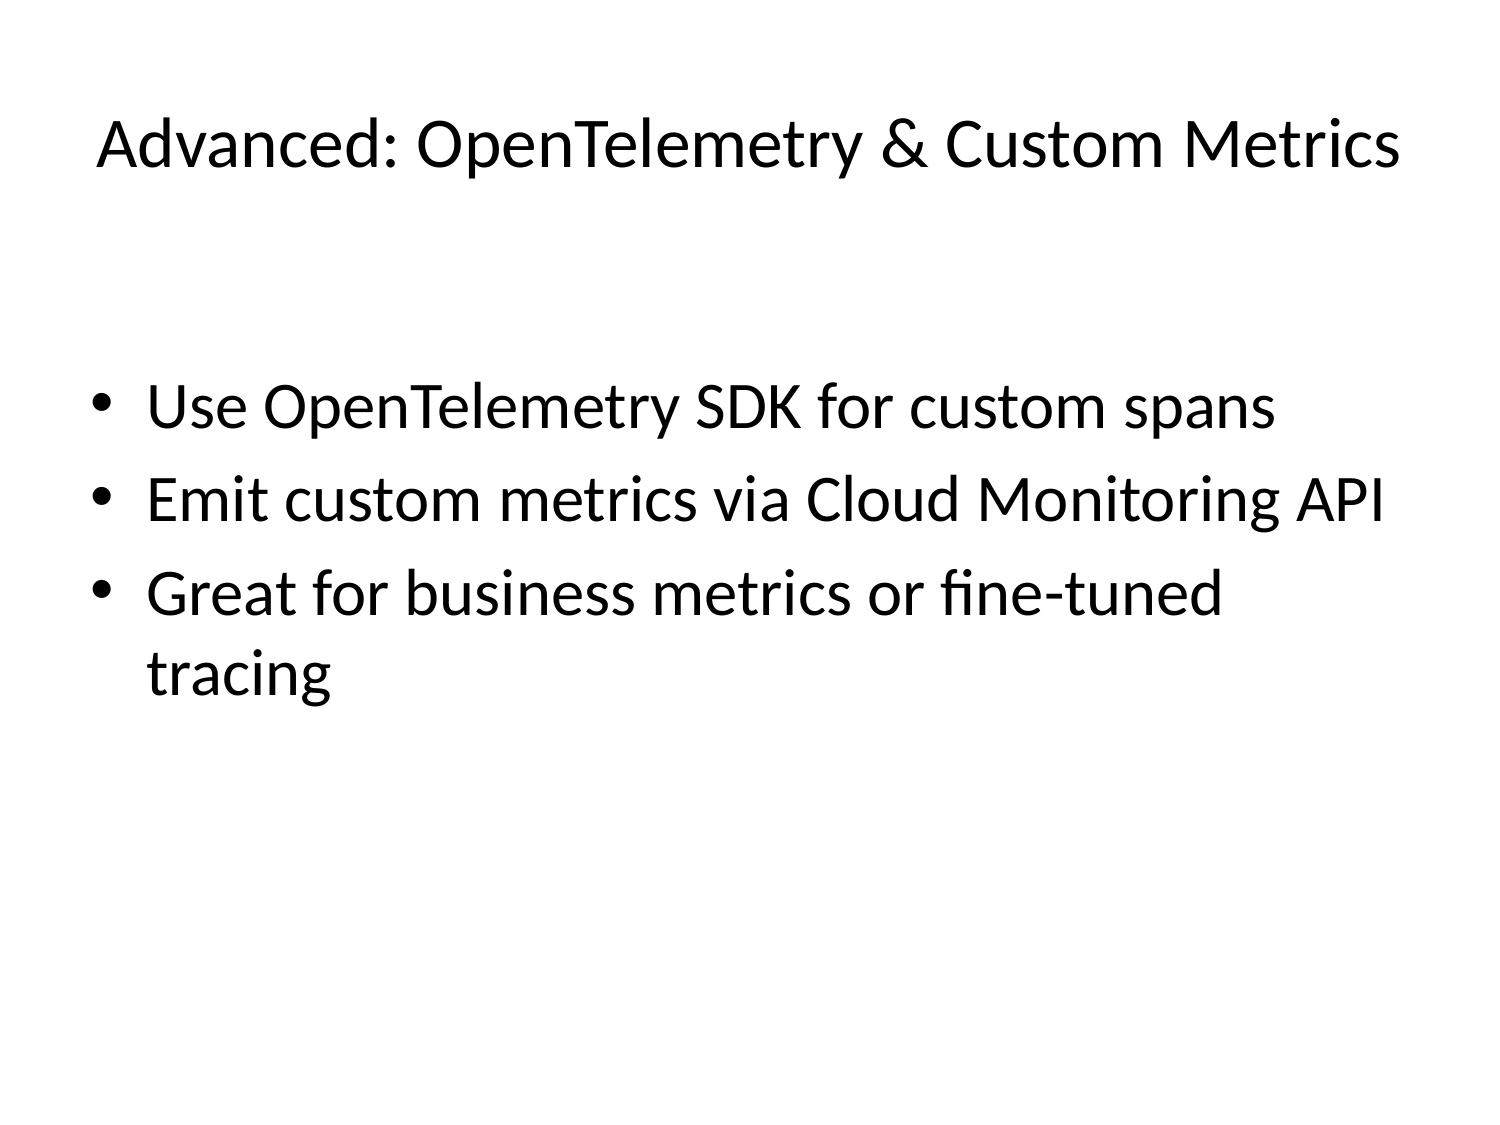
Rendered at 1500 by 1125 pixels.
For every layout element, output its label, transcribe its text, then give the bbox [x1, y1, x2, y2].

title Advanced: OpenTelemetry & Custom Metrics [75, 45, 1425, 233]
list Use OpenTelemetry SDK for custom spans Emit custom metrics via Cloud Monitoring API Great for business metrics or fine-tuned tracing [75, 354, 1425, 1005]
